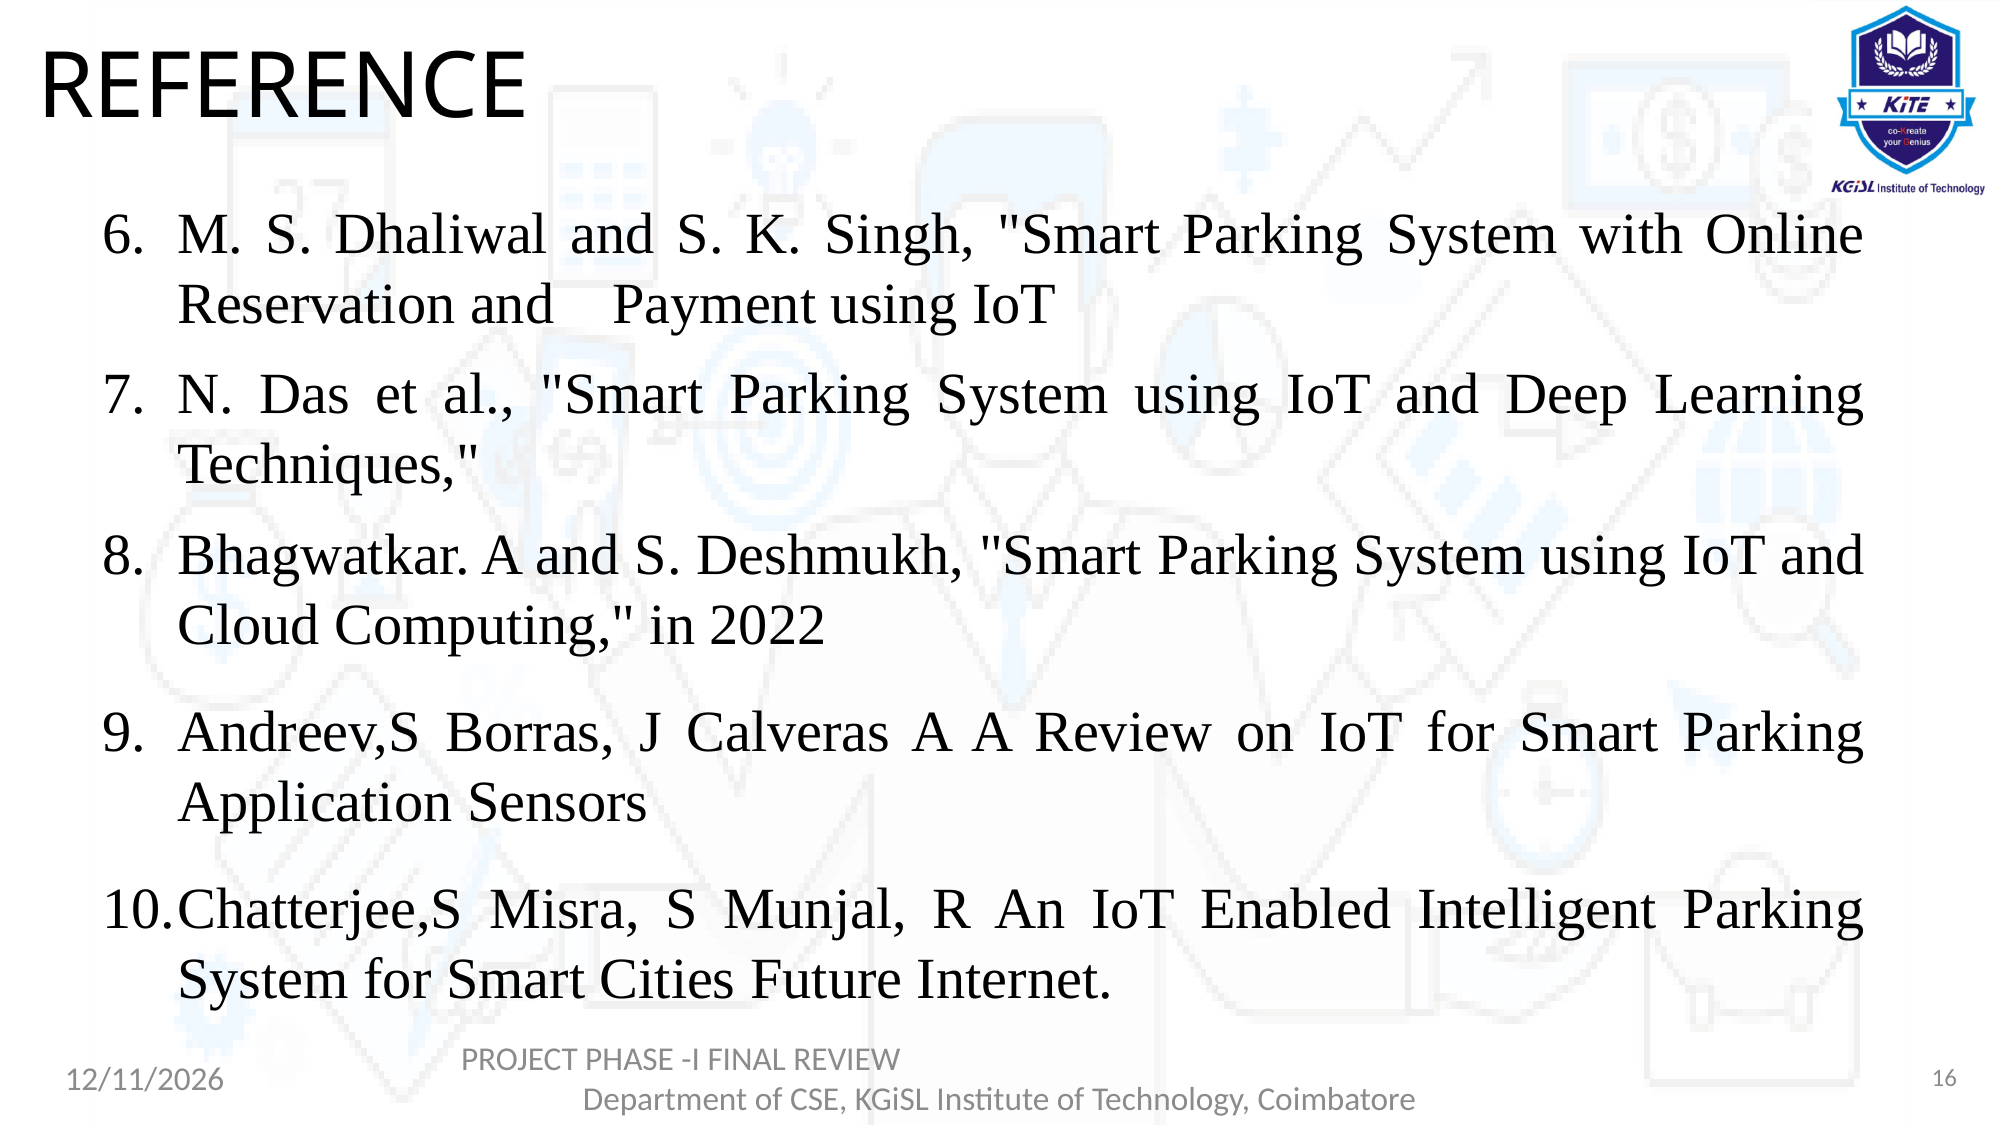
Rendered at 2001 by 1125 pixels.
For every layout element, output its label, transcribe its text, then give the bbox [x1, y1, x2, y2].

list M. S. Dhaliwal and S. K. Singh, "Smart Parking System with Online Reservation and Payment using IoT N. Das et al., "Smart Parking System using IoT and Deep Learning Techniques," Bhagwatkar. A and S. Deshmukh, "Smart Parking System using IoT and Cloud Computing," in 2022 Andreev,S Borras, J Calveras A A Review on IoT for Smart Parking Application Sensors Chatterjee,S Misra, S Munjal, R An IoT Enabled Intelligent Parking System for Smart Cities Future Internet. [49, 187, 1881, 1032]
picture [1812, 0, 2000, 198]
slide_number 16 [1880, 1046, 1973, 1107]
title REFERENCE [22, 18, 1748, 157]
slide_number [49, 1047, 268, 1108]
footer PROJECT PHASE -I FINAL REVIEW Department of CSE, KGiSL Institute of Technology, Coimbatore [444, 1047, 1555, 1108]
